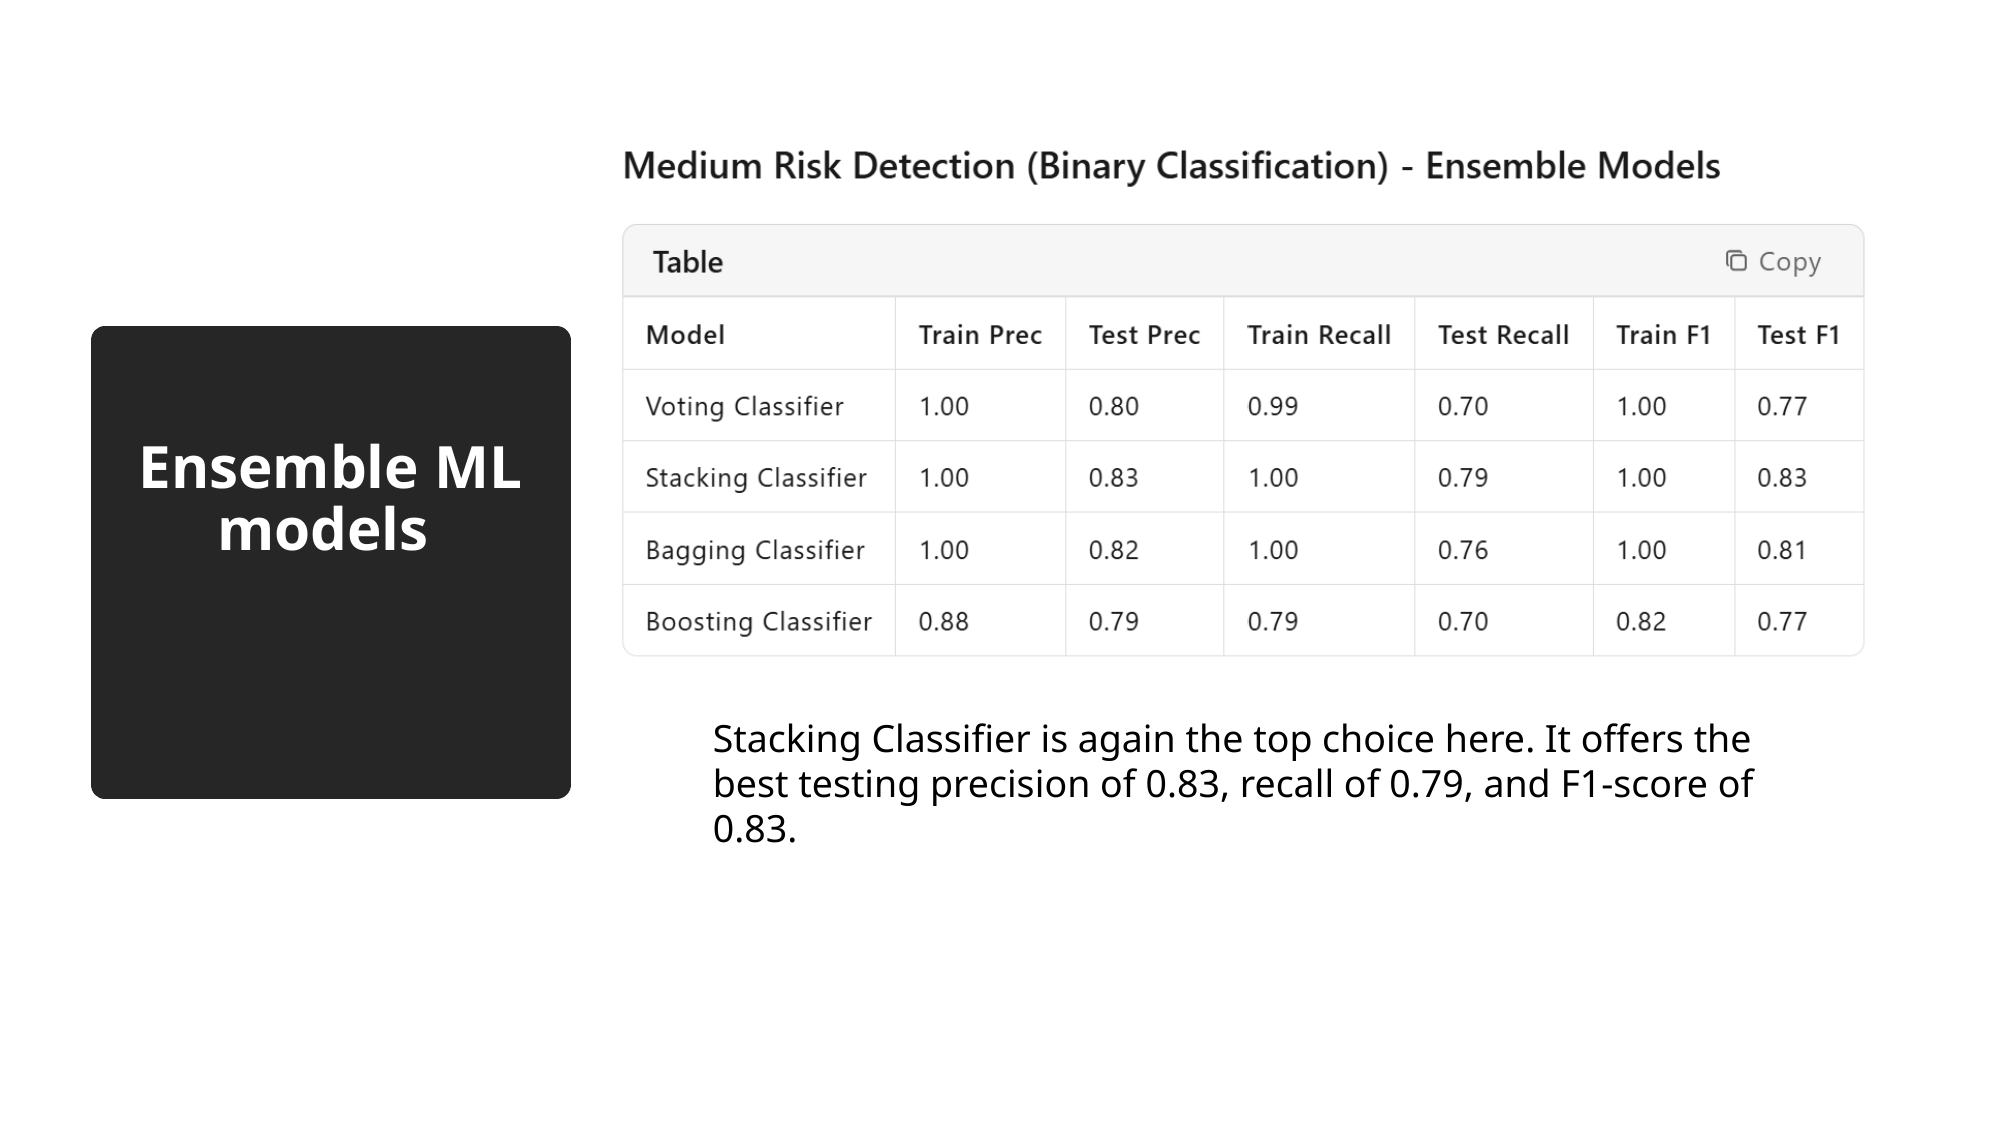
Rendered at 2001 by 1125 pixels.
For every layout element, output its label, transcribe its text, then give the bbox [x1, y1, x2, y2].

title Ensemble ML models [105, 340, 557, 785]
text_box Stacking Classifier is again the top choice here. It offers the best testing precision of 0.83, recall of 0.79, and F1-score of 0.83. [698, 707, 1794, 858]
picture [611, 135, 1881, 675]
